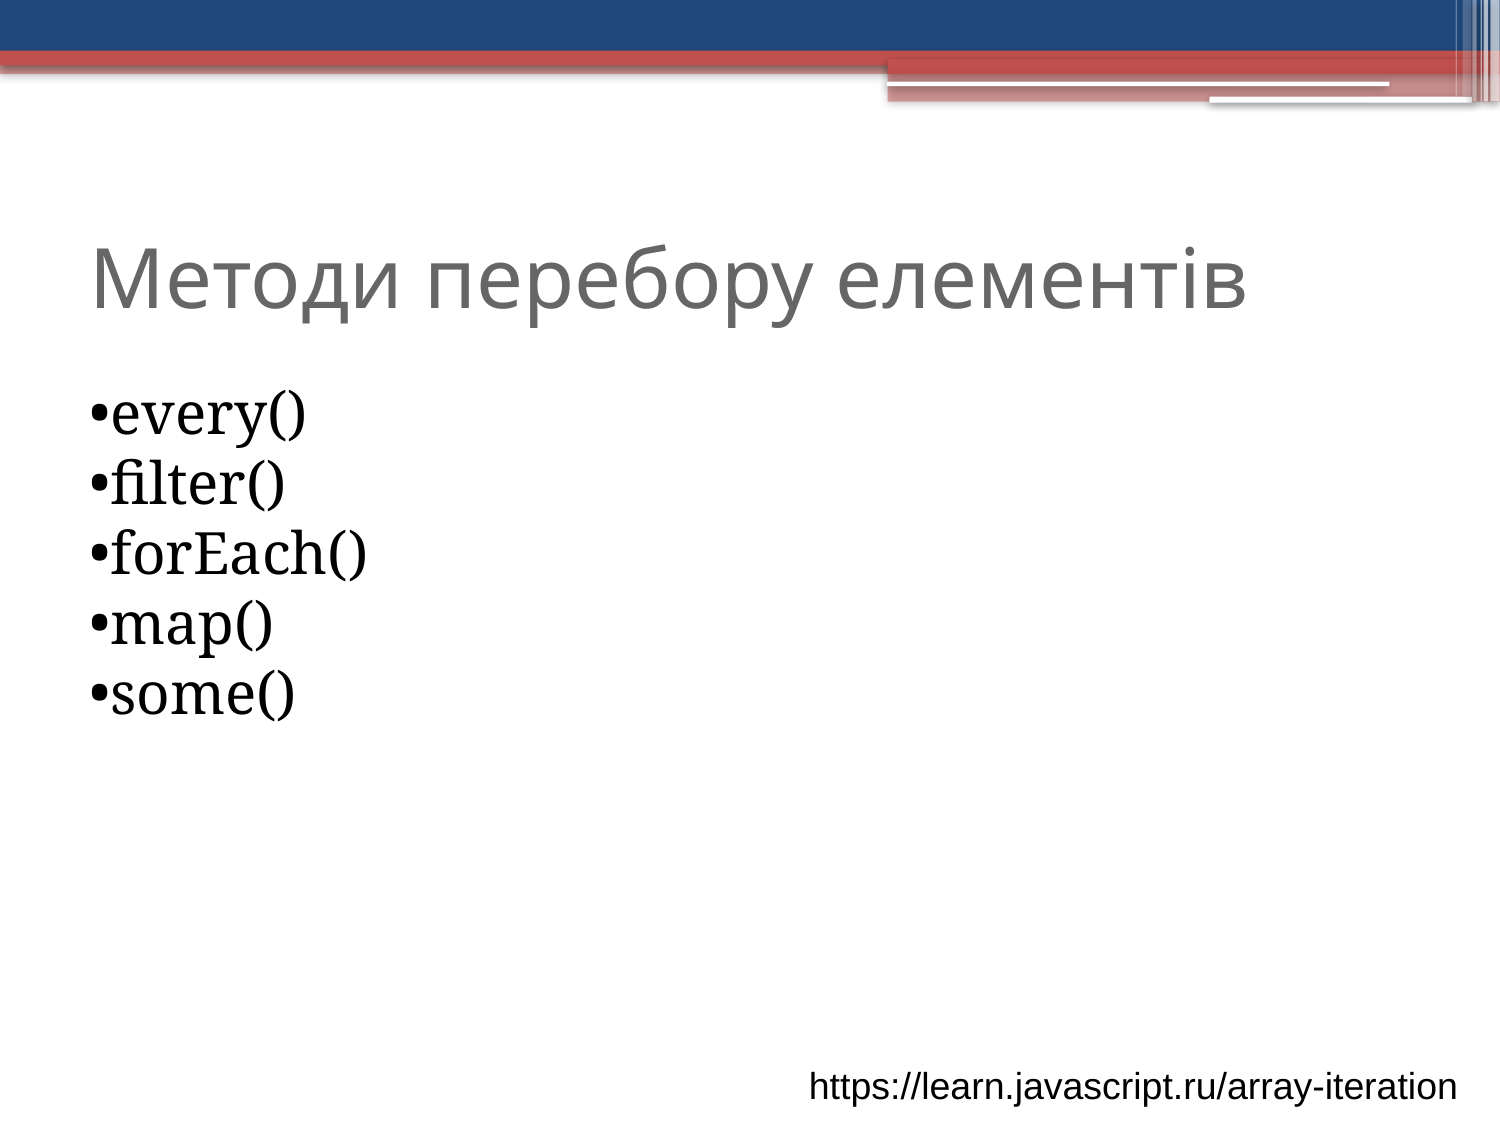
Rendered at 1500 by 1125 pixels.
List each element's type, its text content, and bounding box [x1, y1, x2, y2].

text_box every() filter() forEach() map() some() [75, 368, 1425, 1079]
text_box https://learn.javascript.ru/array-iteration [793, 1054, 1500, 1115]
text_box Методи перебору елементів [75, 187, 1425, 363]
